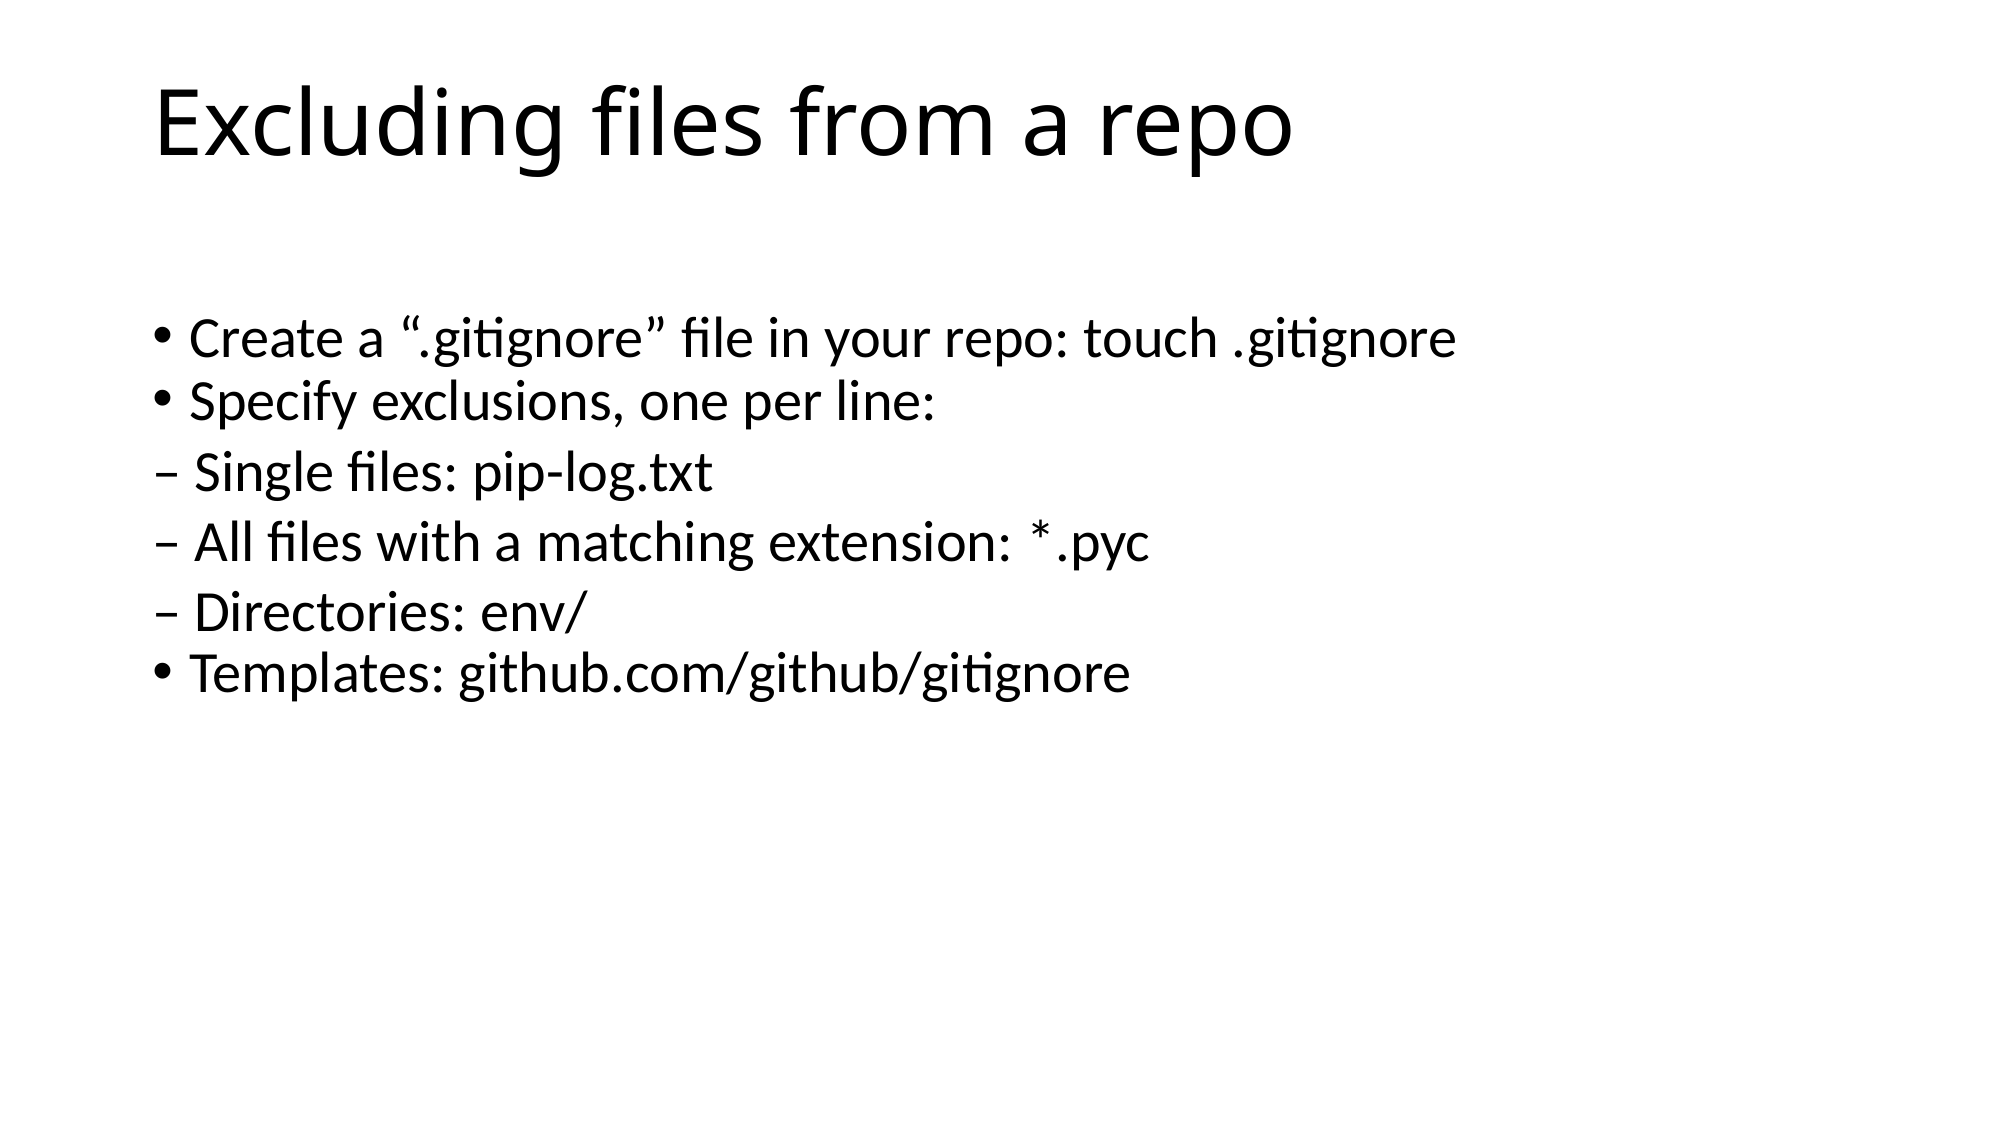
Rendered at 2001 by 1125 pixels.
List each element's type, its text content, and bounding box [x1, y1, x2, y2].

text_box Excluding files from a repo [137, 59, 1863, 278]
text_box Create a “.gitignore” file in your repo: touch .gitignore Specify exclusions, one per line: – Single files: pip-log.txt – All files with a matching extension: *.pyc – Directories: env/ Templates: github.com/github/gitignore [137, 299, 1863, 1014]
